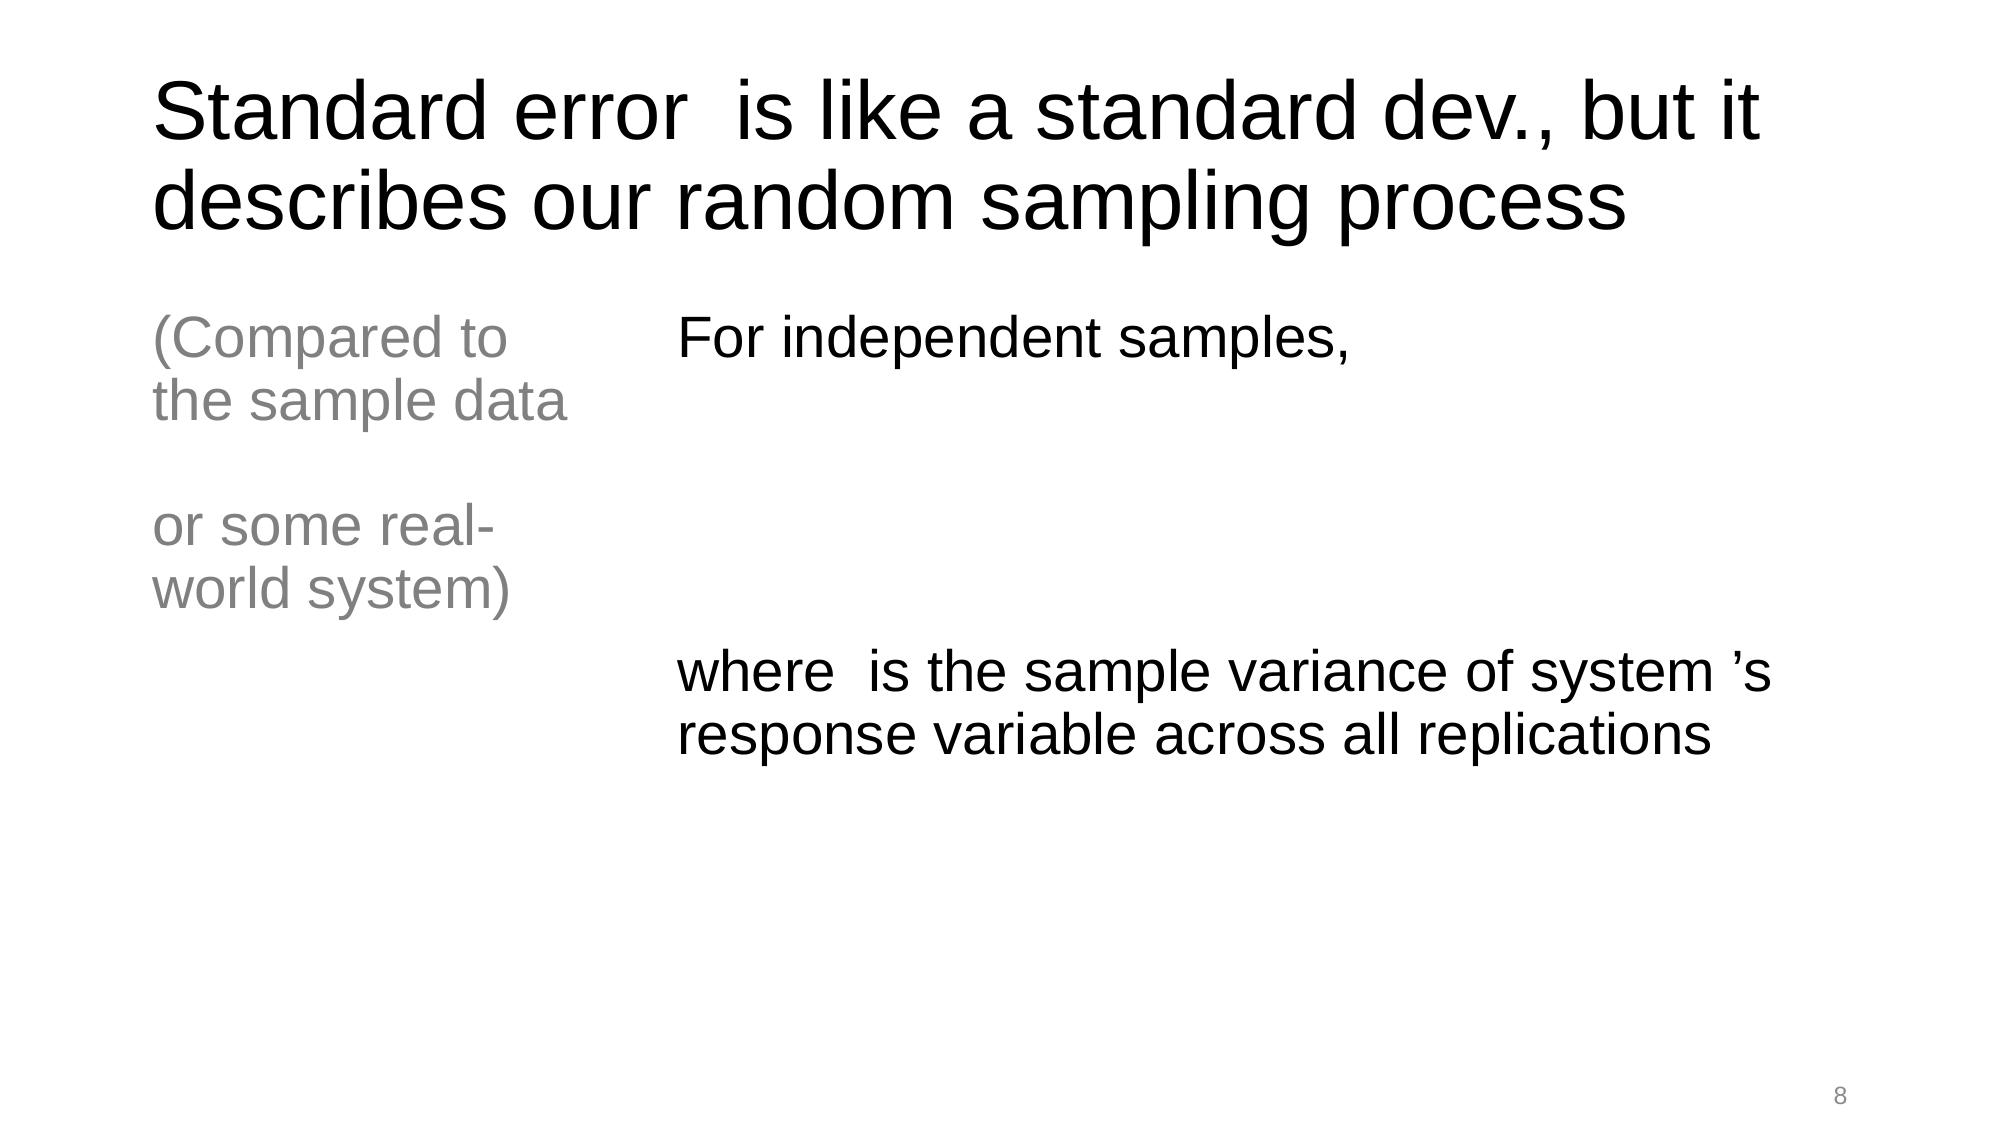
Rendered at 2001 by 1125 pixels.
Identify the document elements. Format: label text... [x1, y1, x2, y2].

list (Compared to the sample data or some real-world system) [137, 299, 588, 1048]
slide_number 8 [1412, 1064, 1863, 1125]
